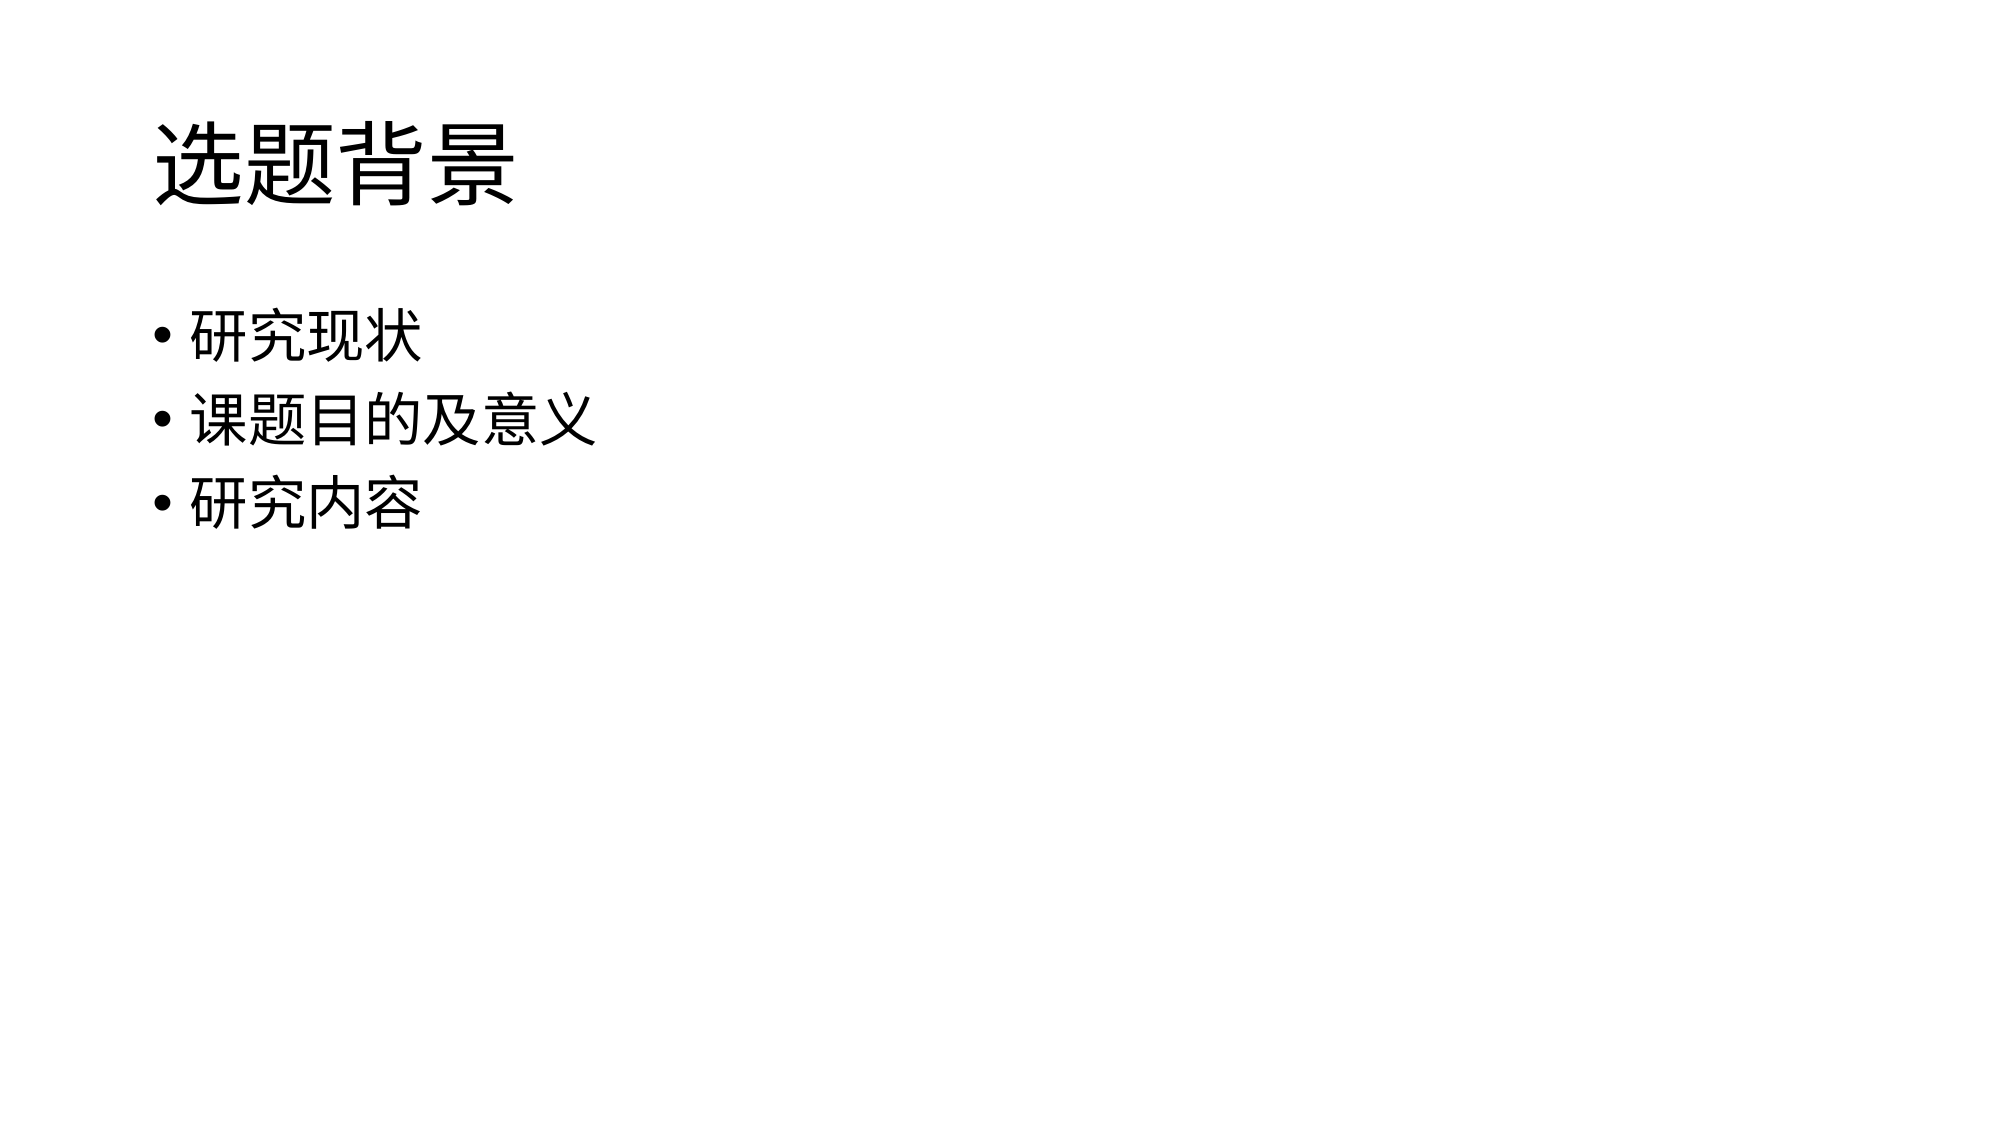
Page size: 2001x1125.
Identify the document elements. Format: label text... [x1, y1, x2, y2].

list 研究现状 课题目的及意义 研究内容 [137, 299, 1863, 1014]
title 选题背景 [137, 59, 1863, 278]
